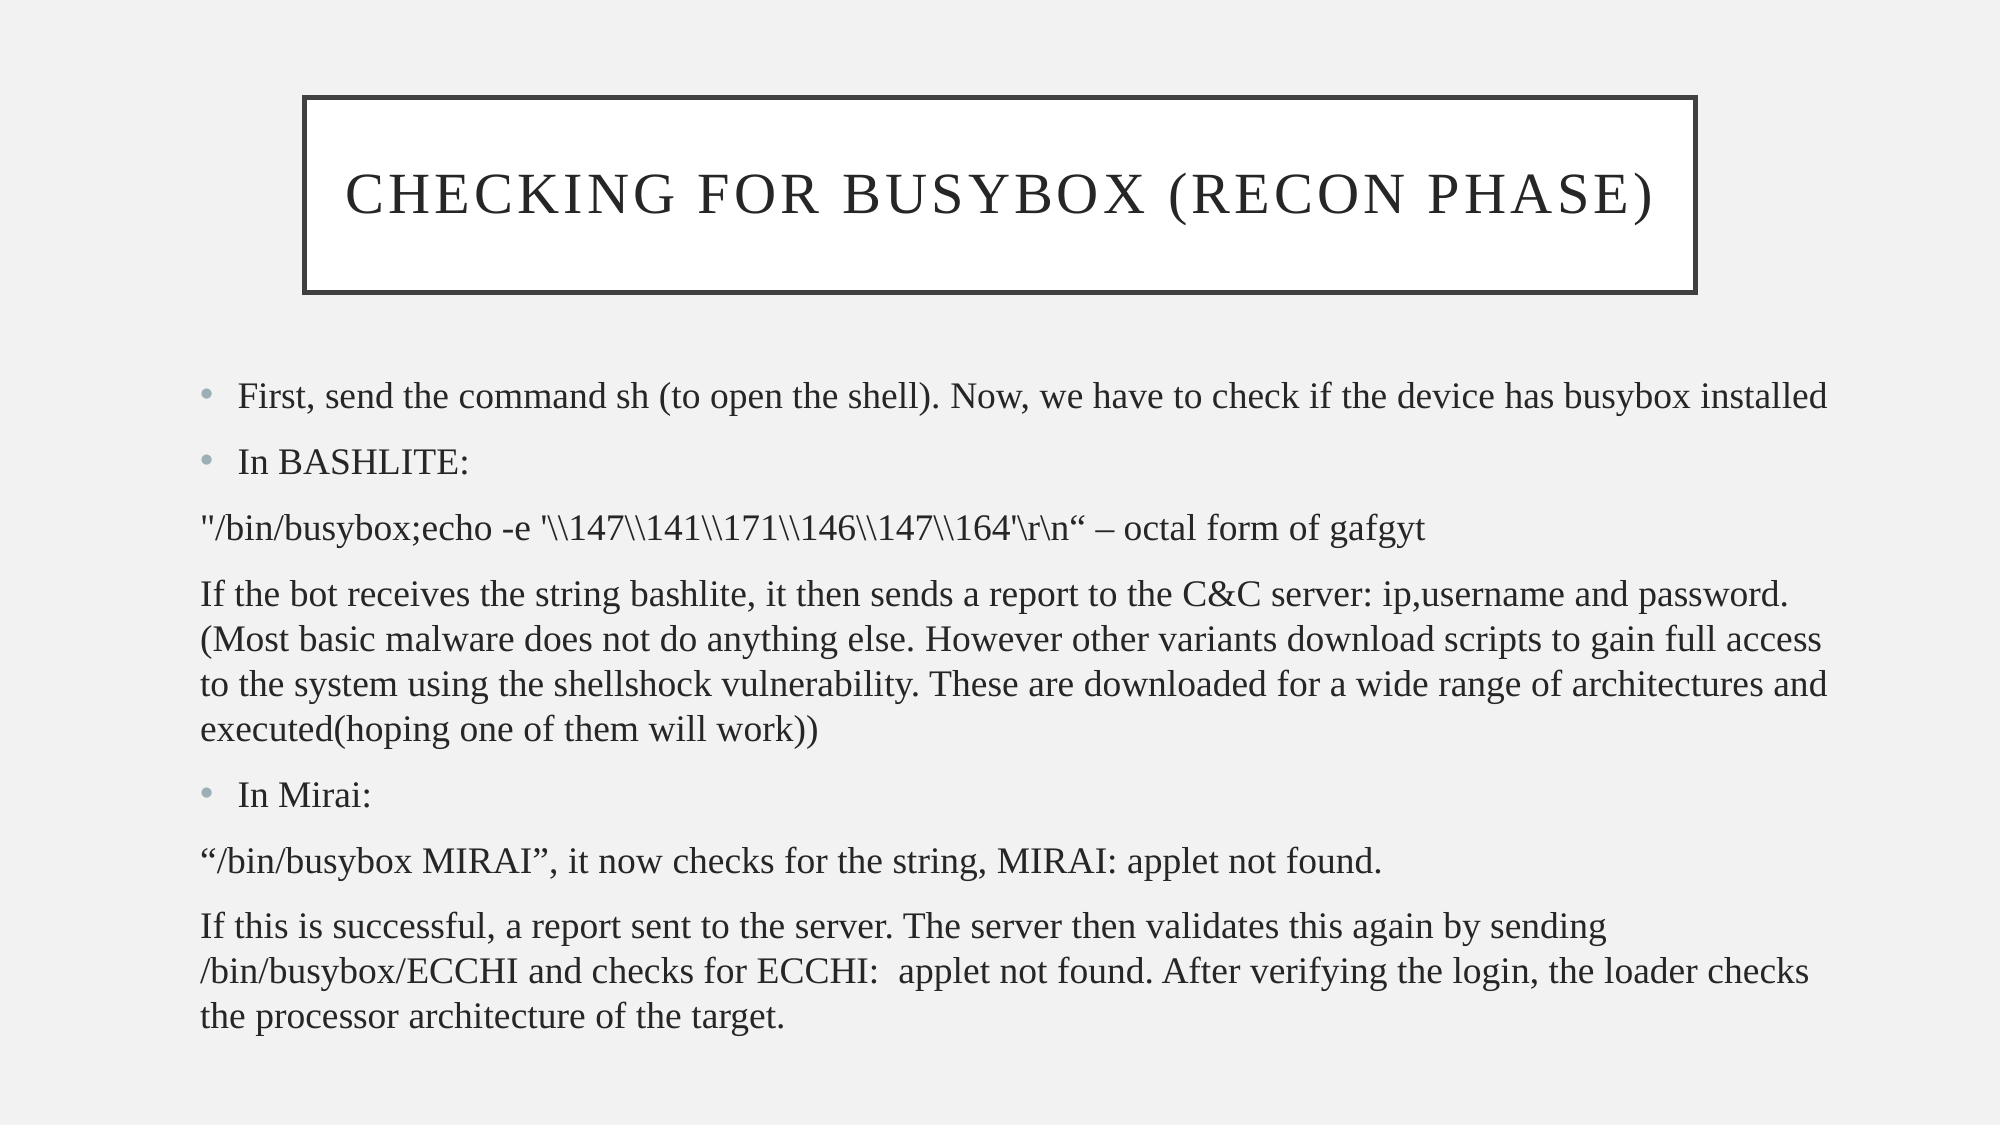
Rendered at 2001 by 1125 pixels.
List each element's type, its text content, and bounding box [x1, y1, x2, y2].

list First, send the command sh (to open the shell). Now, we have to check if the device has busybox installed In BASHLITE: "/bin/busybox;echo -e '\\147\\141\\171\\146\\147\\164'\r\n“ – octal form of gafgyt If the bot receives the string bashlite, it then sends a report to the C&C server: ip,username and password. (Most basic malware does not do anything else. However other variants download scripts to gain full access to the system using the shellshock vulnerability. These are downloaded for a wide range of architectures and executed(hoping one of them will work)) In Mirai: “/bin/busybox MIRAI”, it now checks for the string, MIRAI: applet not found. If this is successful, a report sent to the server. The server then validates this again by sending /bin/busybox/ECCHI and checks for ECCHI: applet not found. After verifying the login, the loader checks the processor architecture of the target. [185, 363, 1861, 1125]
title CHECKING FOR BUSYBOX (RECON PHASE) [302, 95, 1698, 295]
